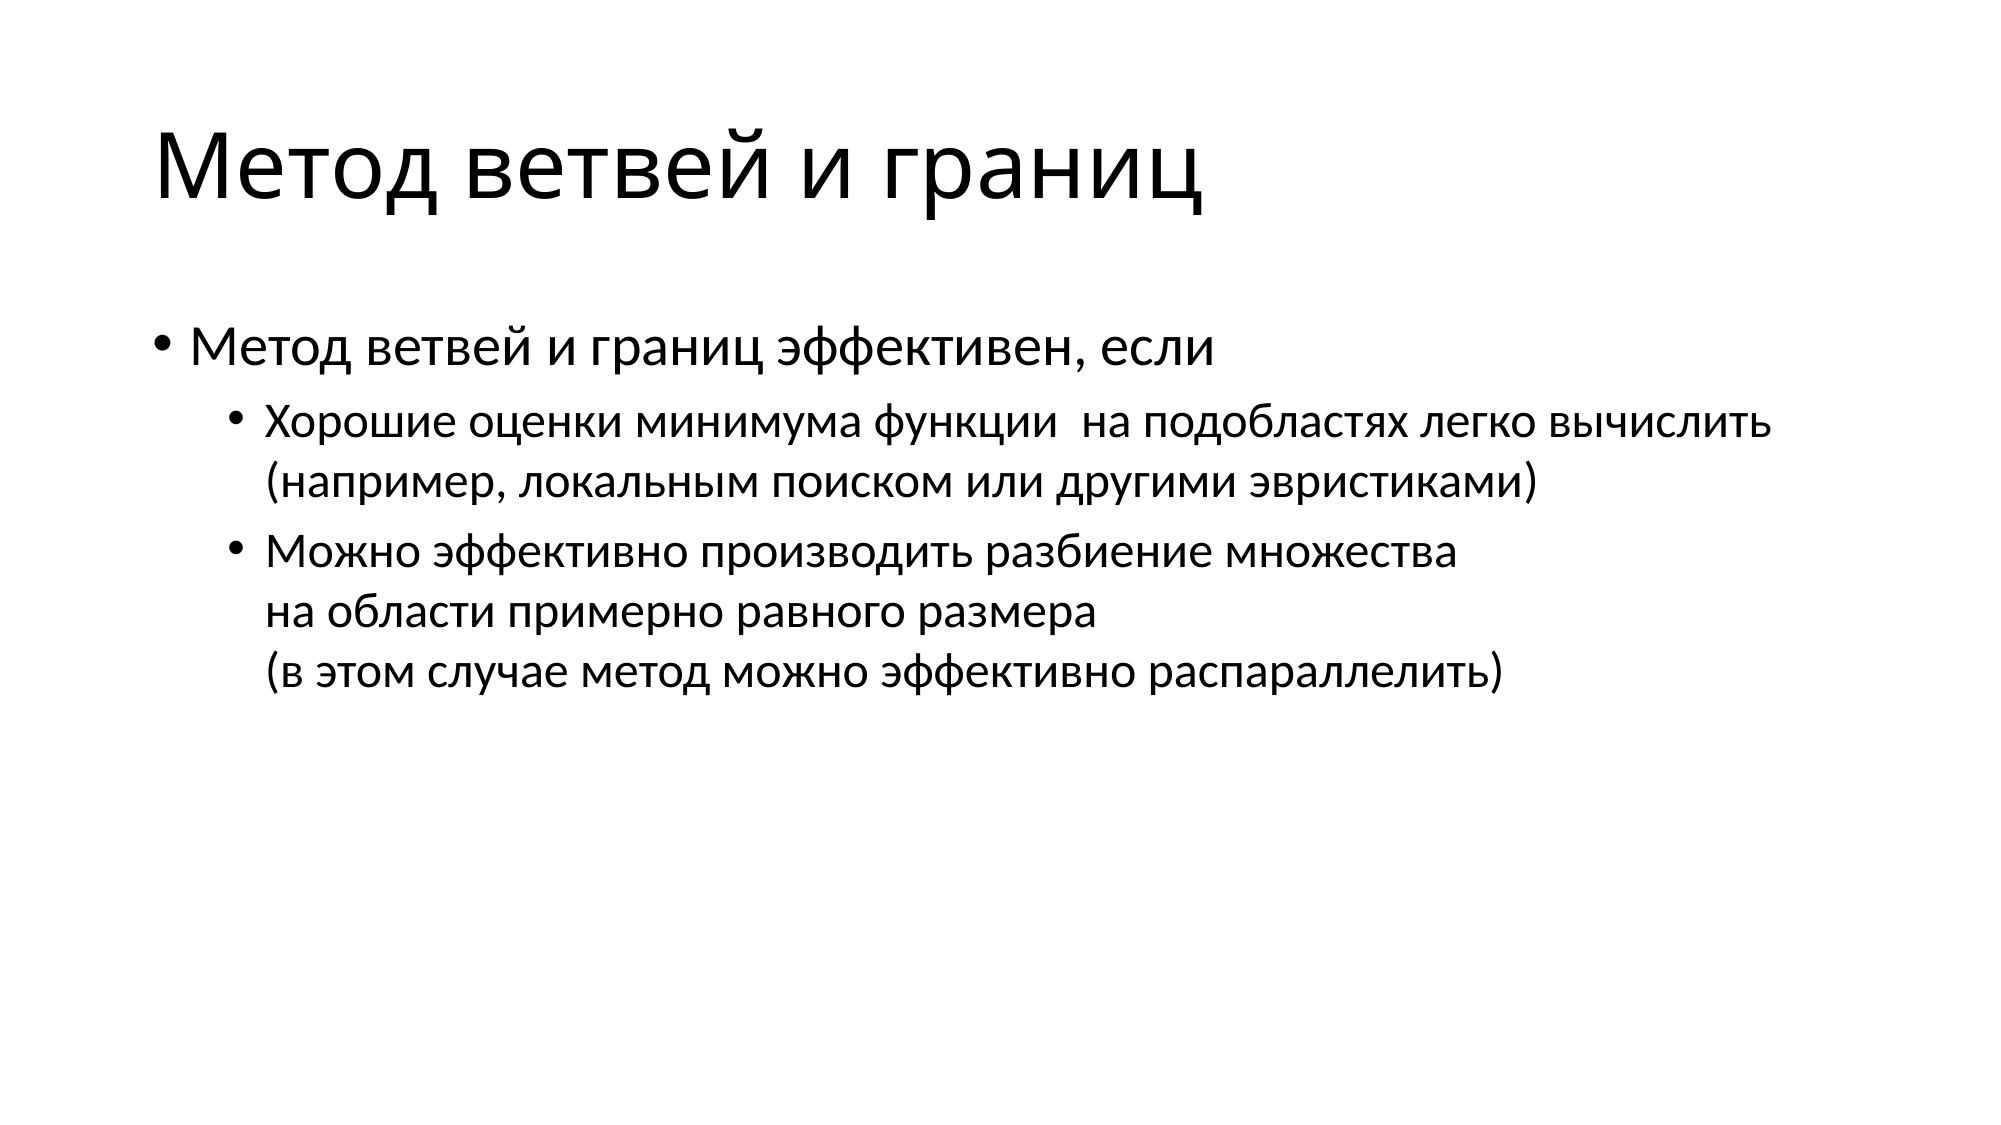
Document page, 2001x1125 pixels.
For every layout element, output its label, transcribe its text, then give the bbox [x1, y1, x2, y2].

title Метод ветвей и границ [137, 59, 1863, 278]
